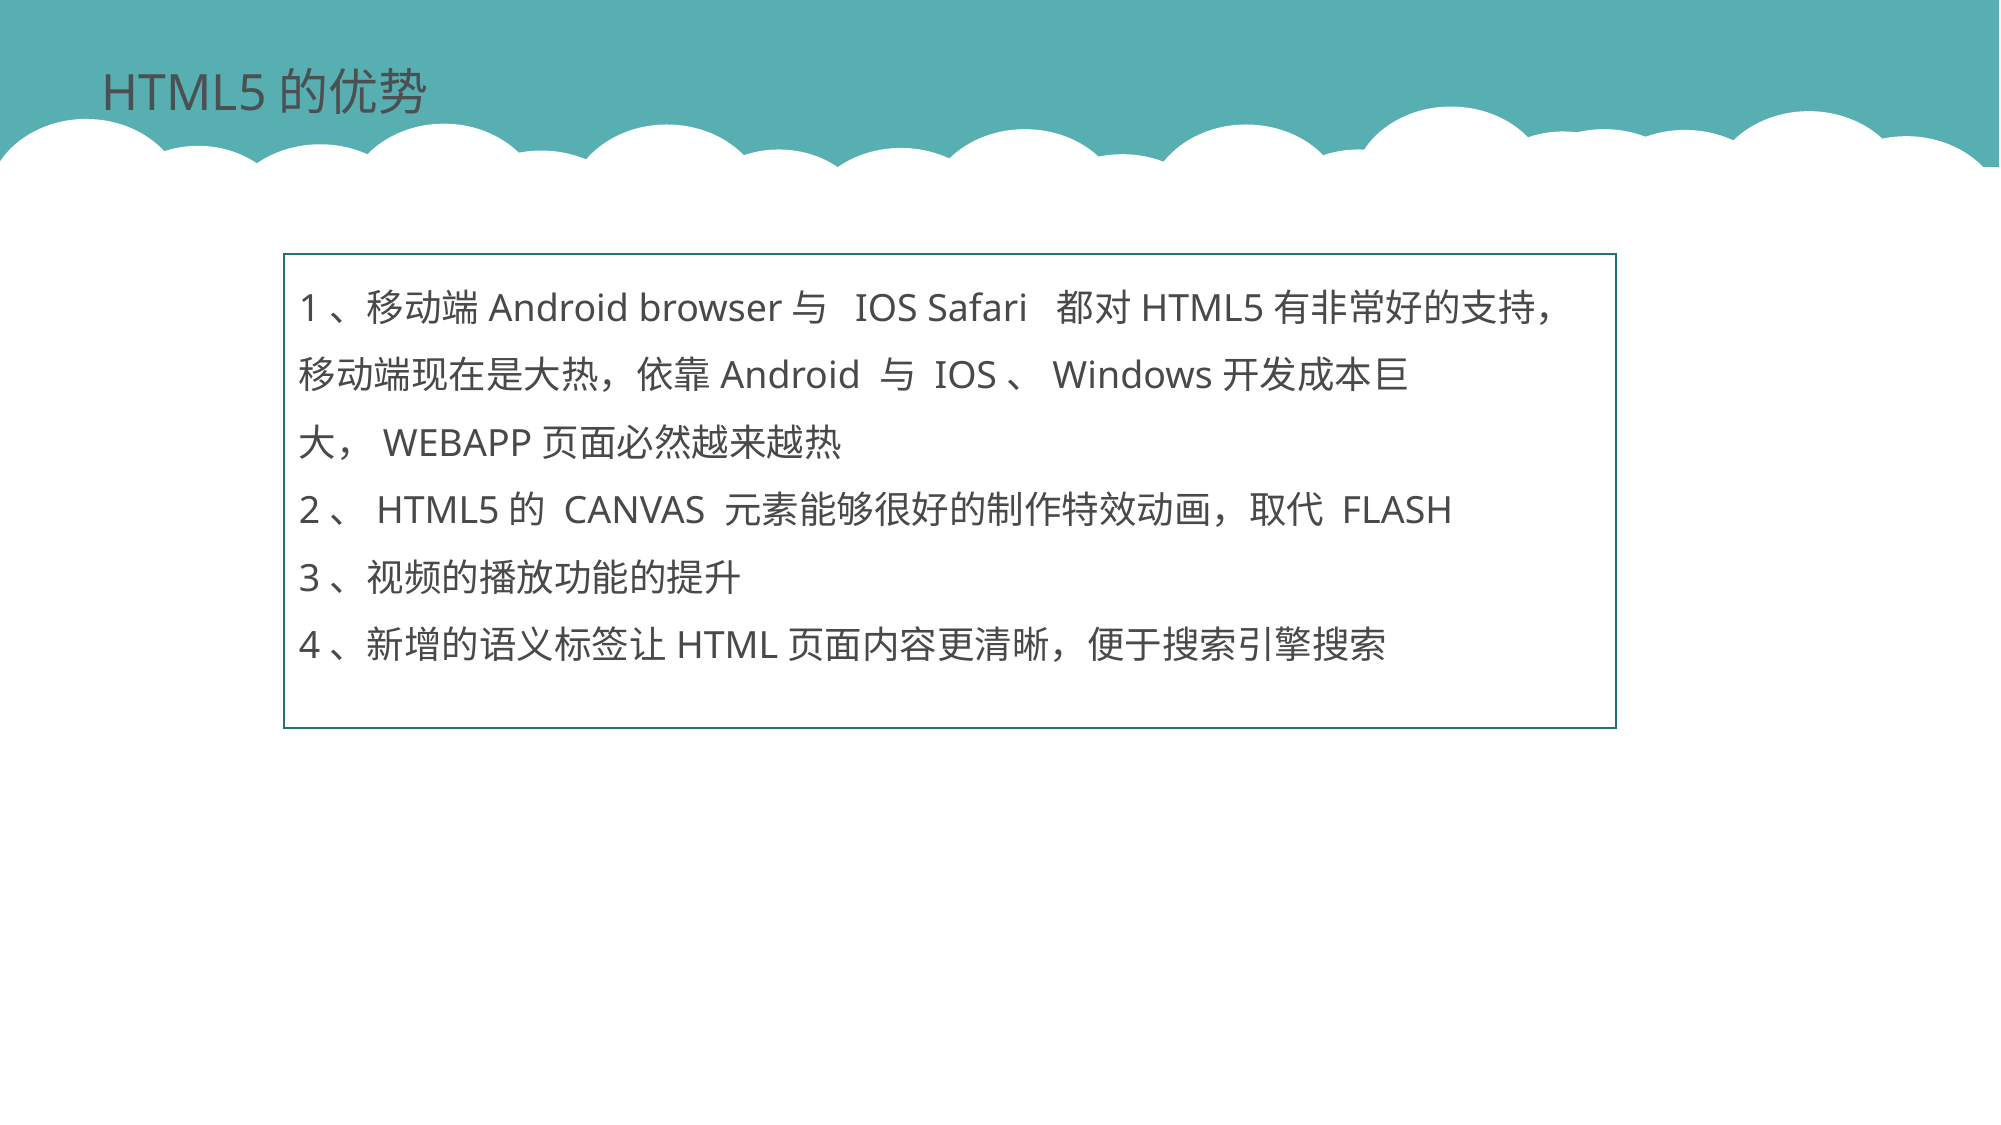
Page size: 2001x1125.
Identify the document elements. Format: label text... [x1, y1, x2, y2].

text_box 1、移动端Android browser与 IOS Safari 都对HTML5有非常好的支持，移动端现在是大热，依靠Android 与 IOS、Windows开发成本巨大，WEBAPP页面必然越来越热 2、HTML5的 CANVAS 元素能够很好的制作特效动画，取代 FLASH 3、视频的播放功能的提升 4、新增的语义标签让HTML页面内容更清晰，便于搜索引擎搜索 [284, 253, 1617, 728]
text_box HTML5的优势 [87, 52, 444, 128]
